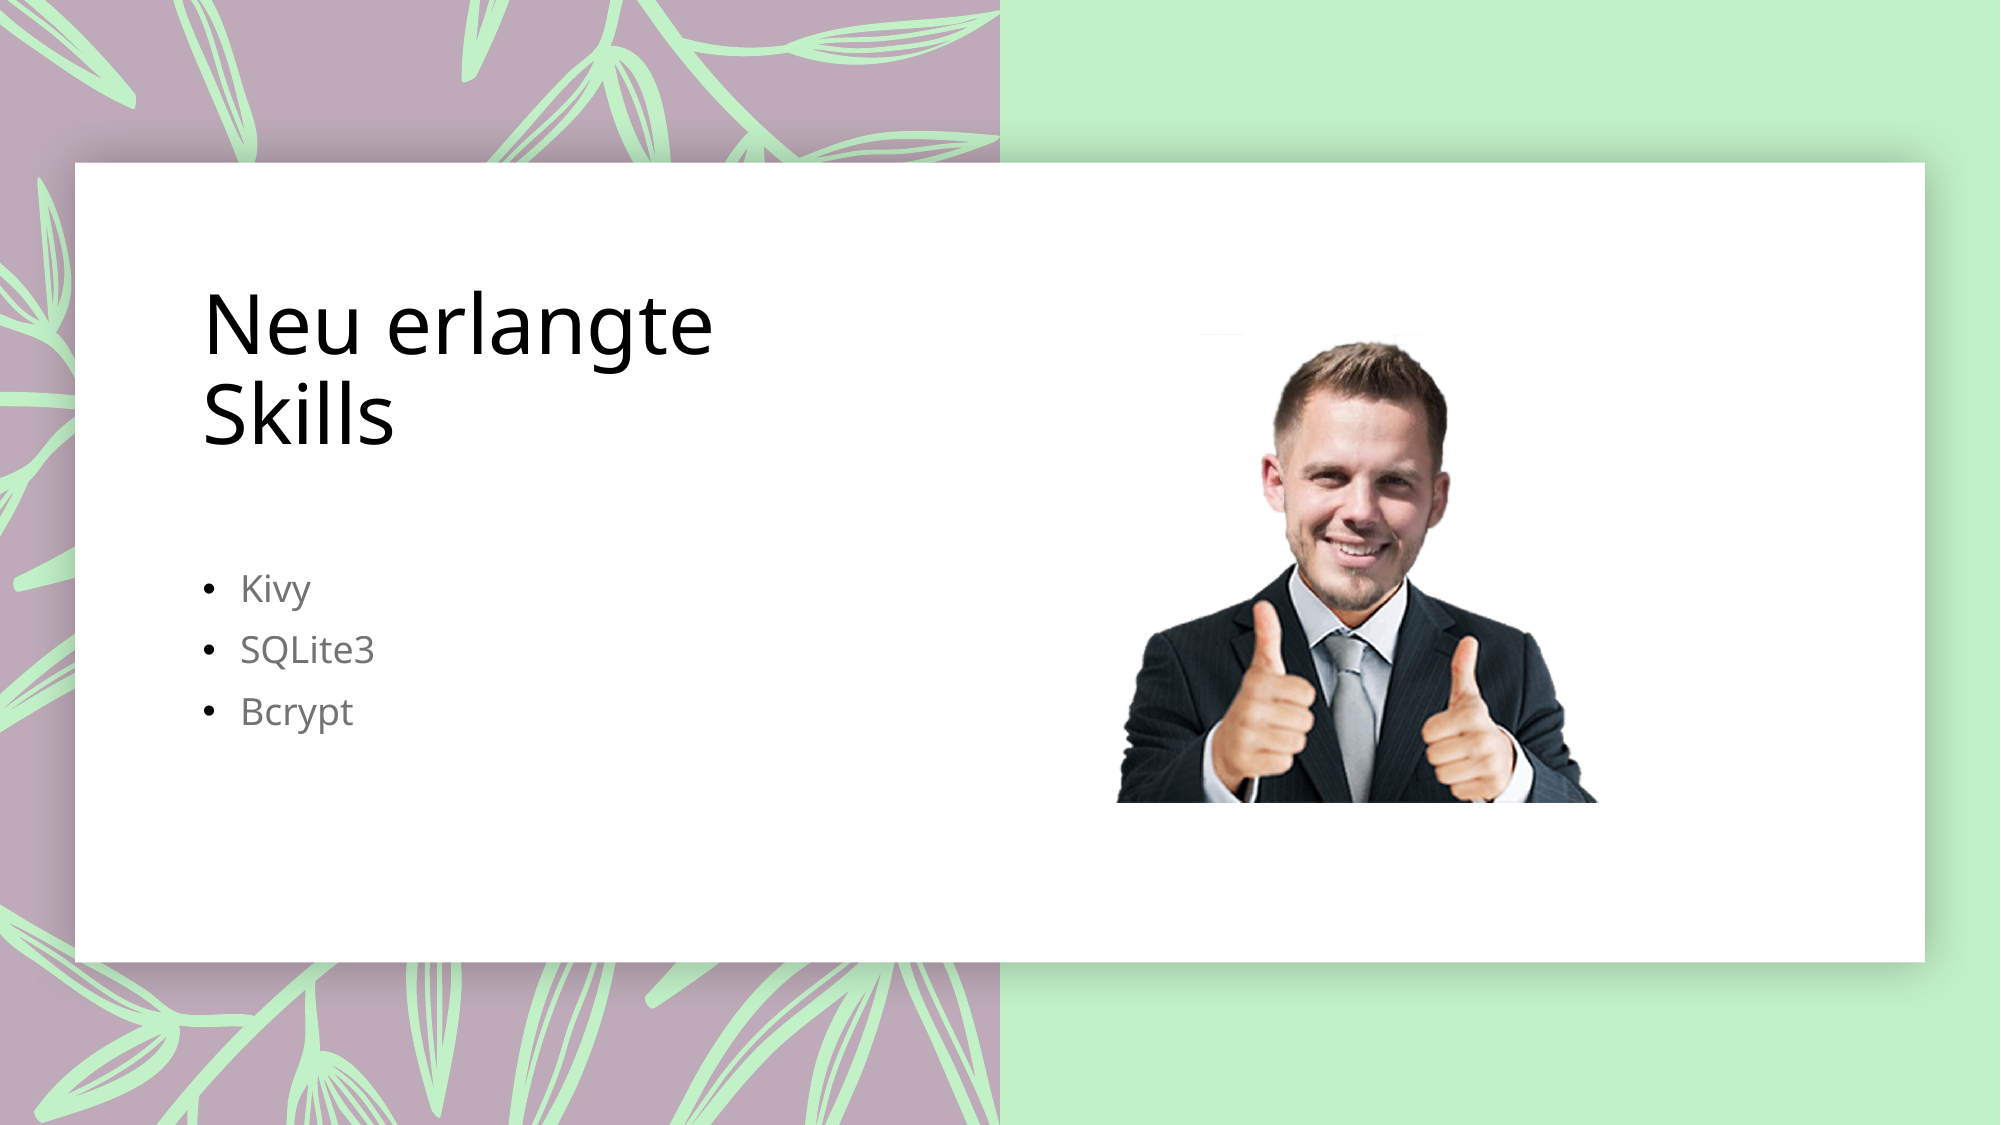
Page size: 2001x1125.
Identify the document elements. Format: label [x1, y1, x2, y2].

text_box [0, 0, 1001, 1125]
text_box [1001, 161, 1927, 964]
picture [886, 274, 1813, 851]
text_box [1001, 0, 2000, 1125]
